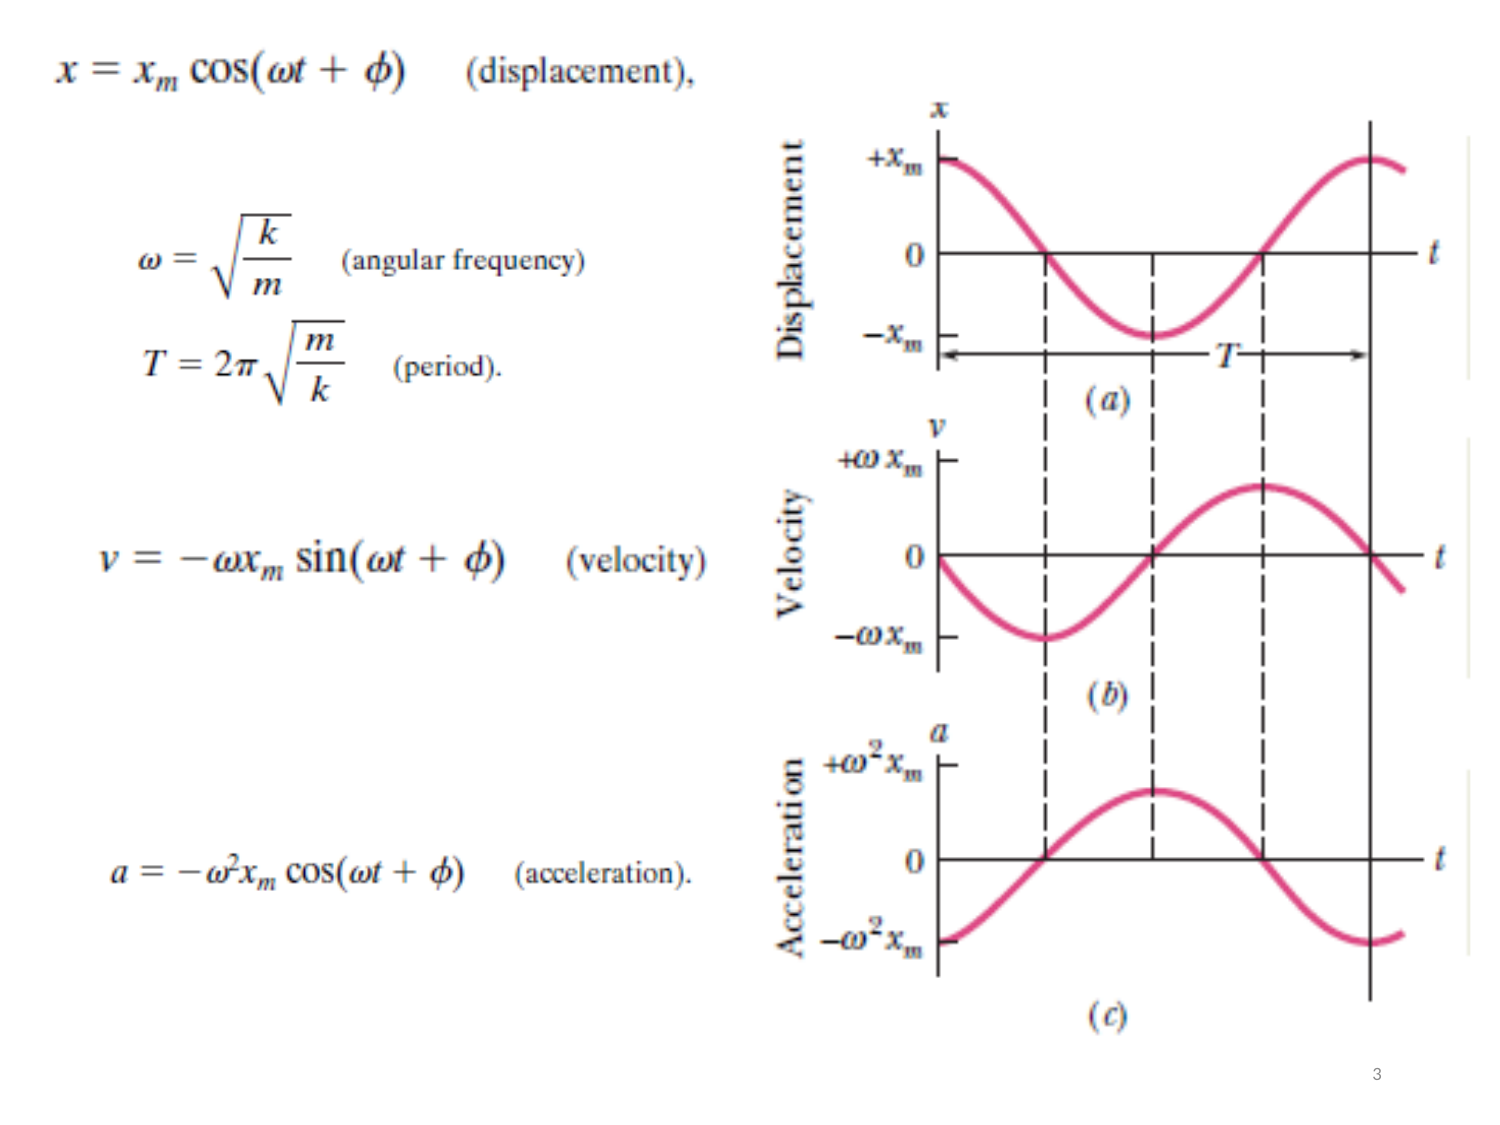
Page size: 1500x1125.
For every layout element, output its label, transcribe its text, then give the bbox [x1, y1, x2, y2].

picture [41, 34, 715, 102]
picture [64, 529, 728, 596]
picture [766, 67, 1471, 1042]
slide_number 3 [1059, 1042, 1397, 1103]
picture [76, 847, 697, 905]
picture [123, 196, 608, 416]
